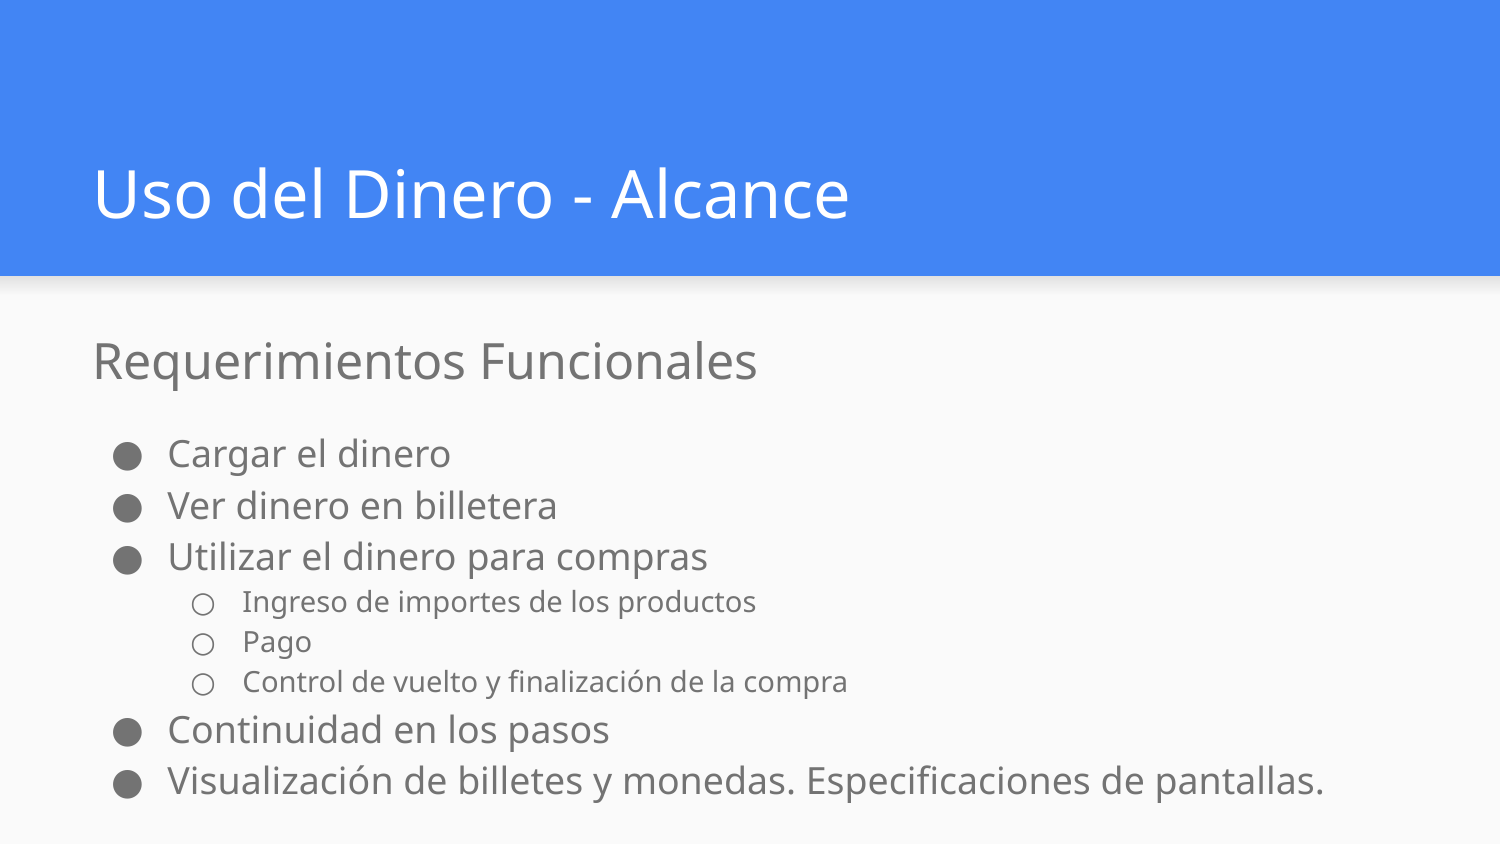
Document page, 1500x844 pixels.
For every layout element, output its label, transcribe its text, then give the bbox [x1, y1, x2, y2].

list Requerimientos Funcionales Cargar el dinero Ver dinero en billetera Utilizar el dinero para compras Ingreso de importes de los productos Pago Control de vuelto y finalización de la compra Continuidad en los pasos Visualización de billetes y monedas. Especificaciones de pantallas. [77, 314, 1427, 817]
title Uso del Dinero - Alcance [77, 121, 1427, 248]
